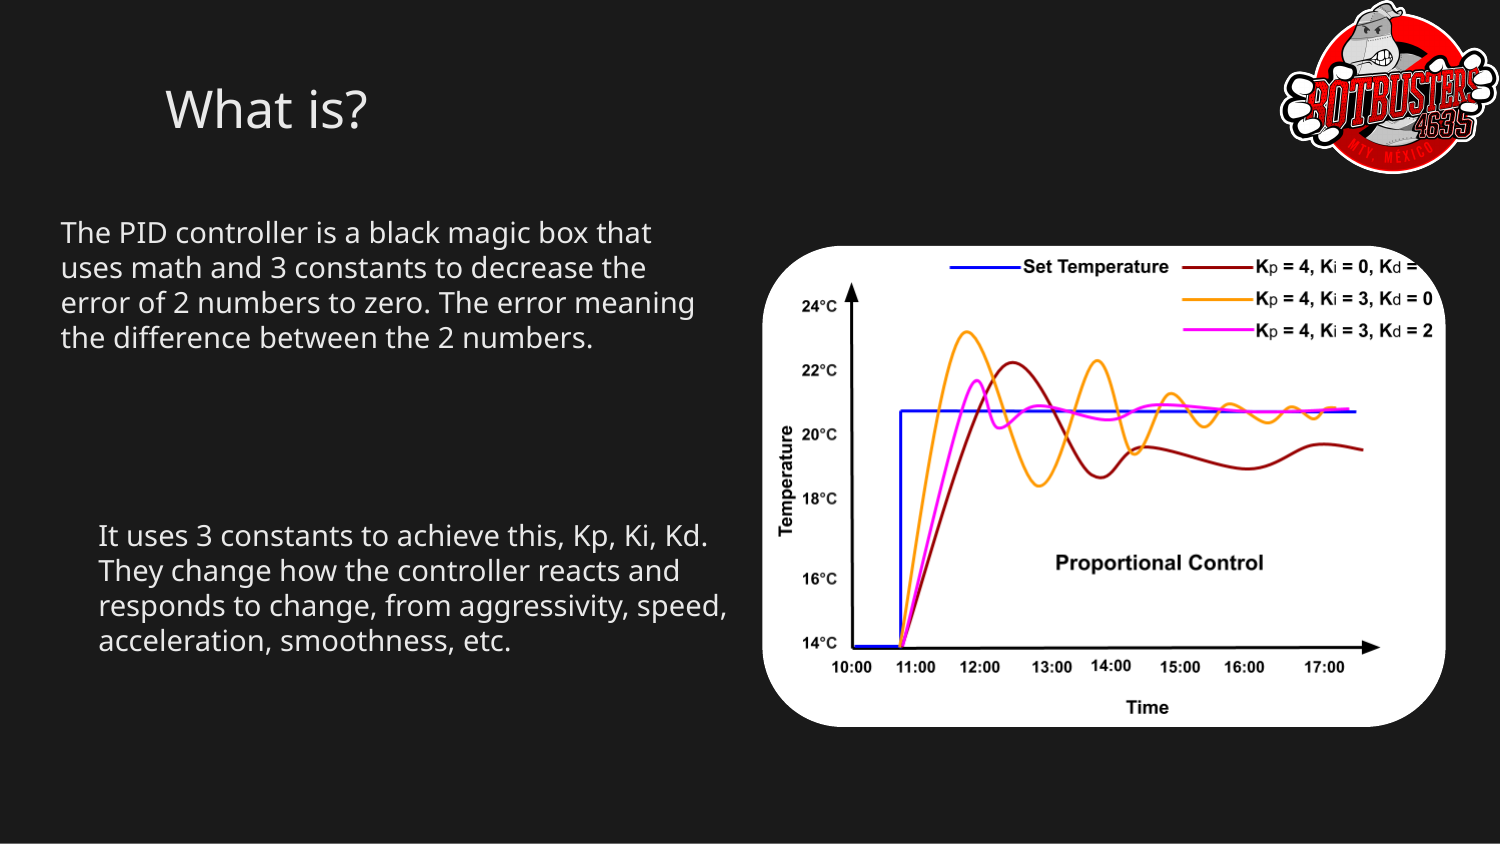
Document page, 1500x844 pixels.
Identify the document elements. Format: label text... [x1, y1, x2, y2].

picture [1278, 0, 1500, 176]
text_box It uses 3 constants to achieve this, Kp, Ki, Kd. They change how the controller reacts and responds to change, from aggressivity, speed, acceleration, smoothness, etc. [83, 502, 757, 672]
text_box What is? [0, 61, 1100, 256]
text_box The PID controller is a black magic box that uses math and 3 constants to decrease the error of 2 numbers to zero. The error meaning the difference between the 2 numbers. [45, 199, 729, 370]
picture [762, 245, 1446, 728]
